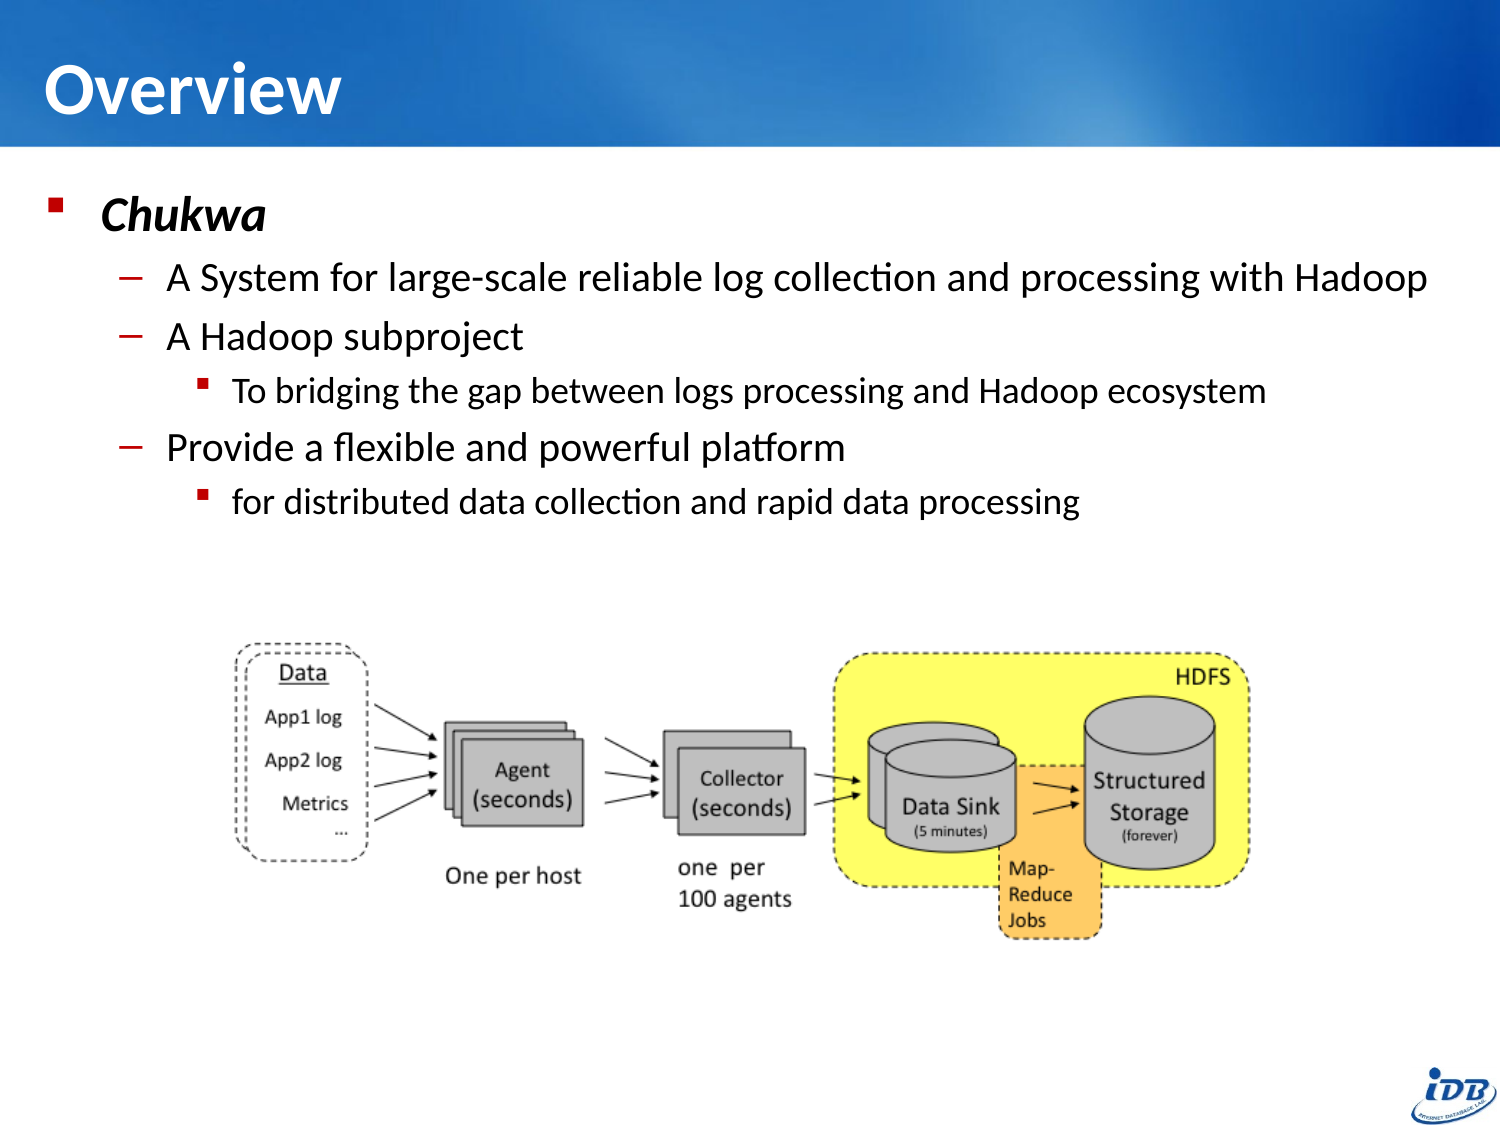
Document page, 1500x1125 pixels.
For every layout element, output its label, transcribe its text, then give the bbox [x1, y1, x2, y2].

title Overview [29, 19, 1471, 149]
picture [0, 0, 1500, 1125]
list Chukwa A System for large-scale reliable log collection and processing with Hadoop A Hadoop subproject To bridging the gap between logs processing and Hadoop ecosystem Provide a flexible and powerful platform for distributed data collection and rapid data processing [29, 174, 1471, 1071]
